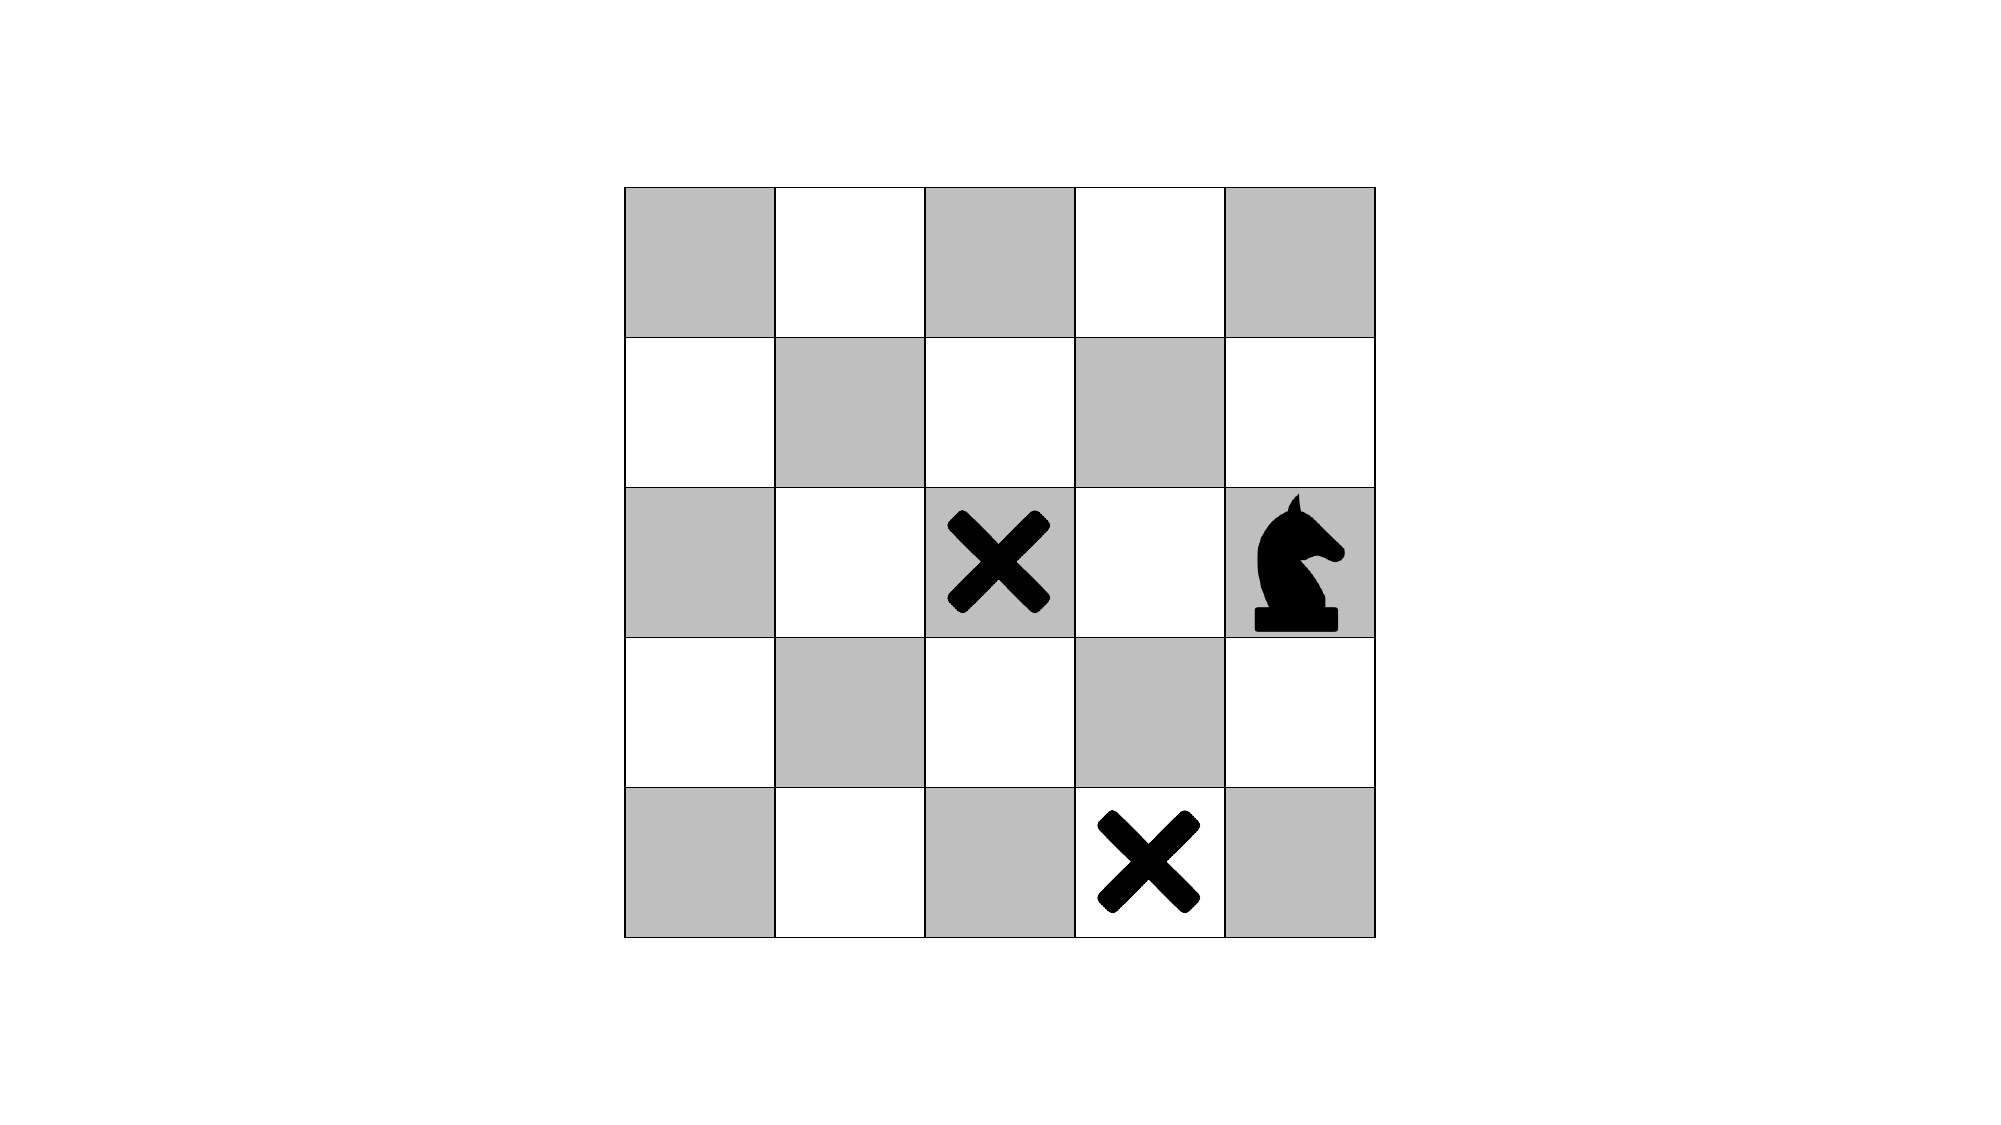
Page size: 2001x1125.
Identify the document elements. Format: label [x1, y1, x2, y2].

picture [1224, 487, 1375, 638]
table_cell [1226, 338, 1374, 487]
table_cell [926, 788, 1074, 937]
table_cell [776, 638, 924, 787]
table_cell [626, 638, 774, 787]
table_cell [626, 788, 774, 937]
table_cell [926, 338, 1074, 487]
table_cell [1226, 638, 1374, 787]
picture [924, 487, 1075, 638]
table_cell [1226, 788, 1374, 937]
picture [1074, 787, 1225, 938]
table_cell [776, 788, 924, 937]
table_header [1226, 188, 1374, 337]
table_cell [1076, 488, 1224, 637]
table_cell [776, 338, 924, 487]
table_header [1076, 188, 1224, 337]
table_cell [776, 488, 924, 637]
table_cell [926, 638, 1074, 787]
table_header [776, 188, 924, 337]
table_header [626, 188, 774, 337]
table_cell [626, 338, 774, 487]
table_cell [1076, 638, 1224, 787]
table_header [926, 188, 1074, 337]
table_cell [1076, 338, 1224, 487]
table_cell [626, 488, 774, 637]
